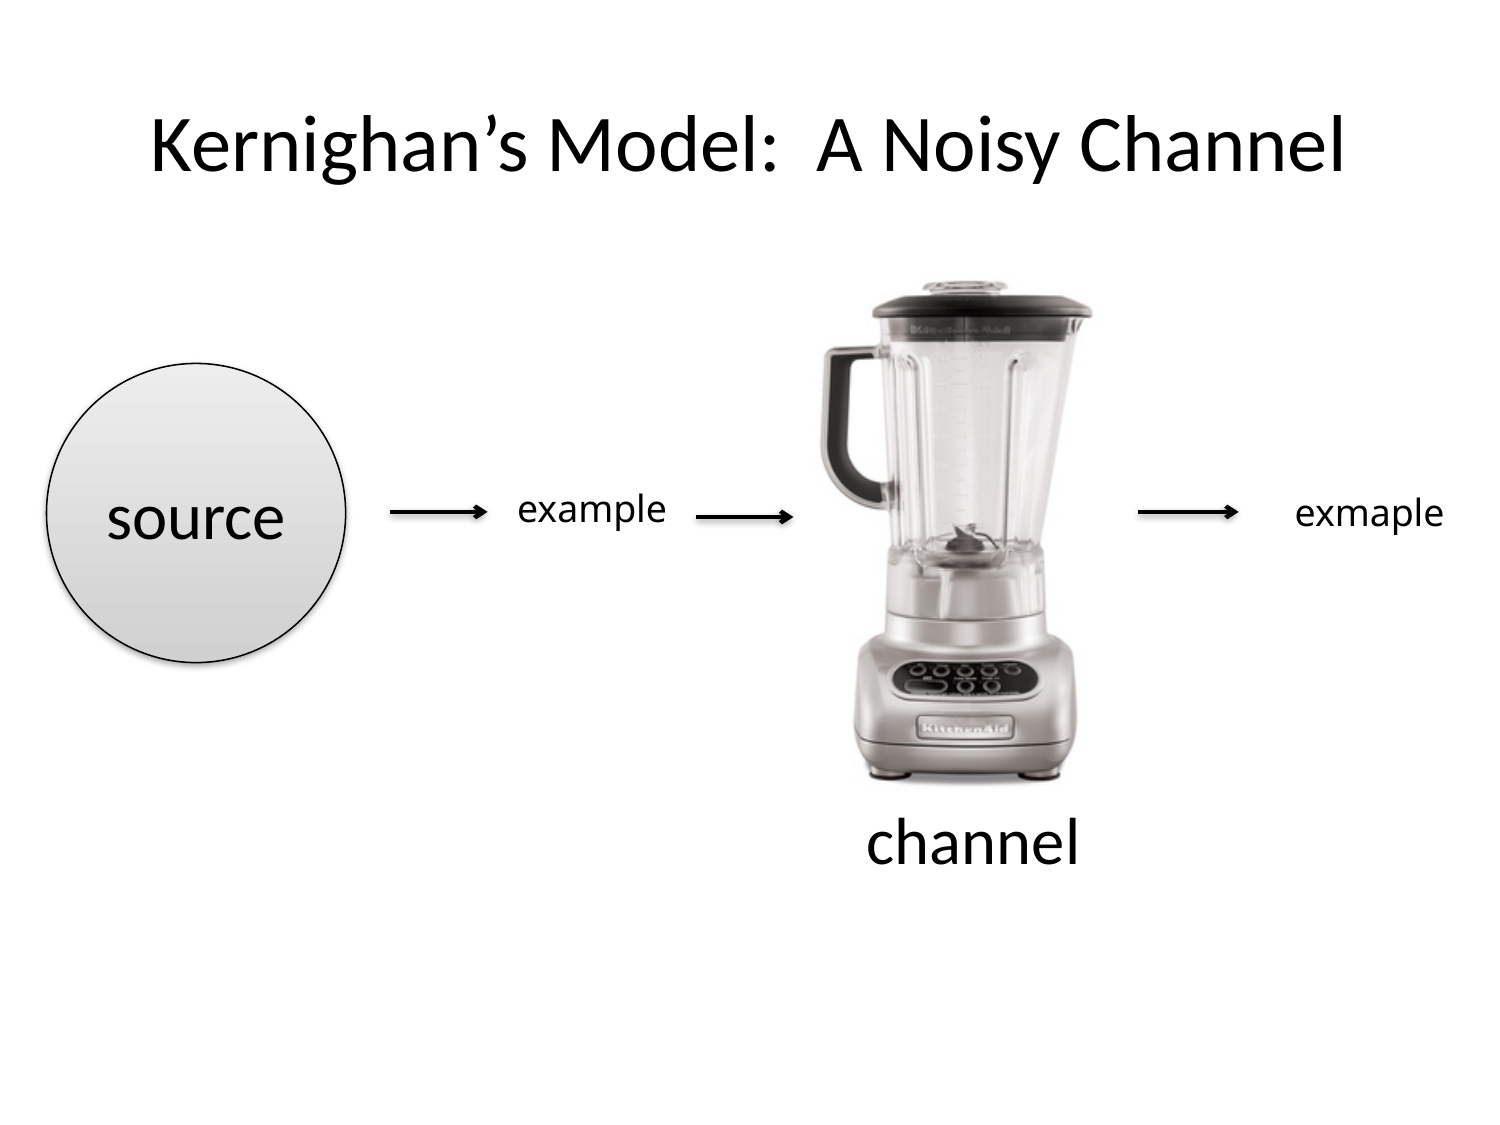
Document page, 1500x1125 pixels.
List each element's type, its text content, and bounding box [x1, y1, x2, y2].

text_box exmaple [1279, 481, 1460, 542]
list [793, 278, 1139, 792]
text_box channel [851, 801, 1096, 886]
title Kernighan’s Model: A Noisy Channel [75, 45, 1425, 233]
text_box example [502, 477, 683, 538]
text_box source [45, 362, 347, 664]
